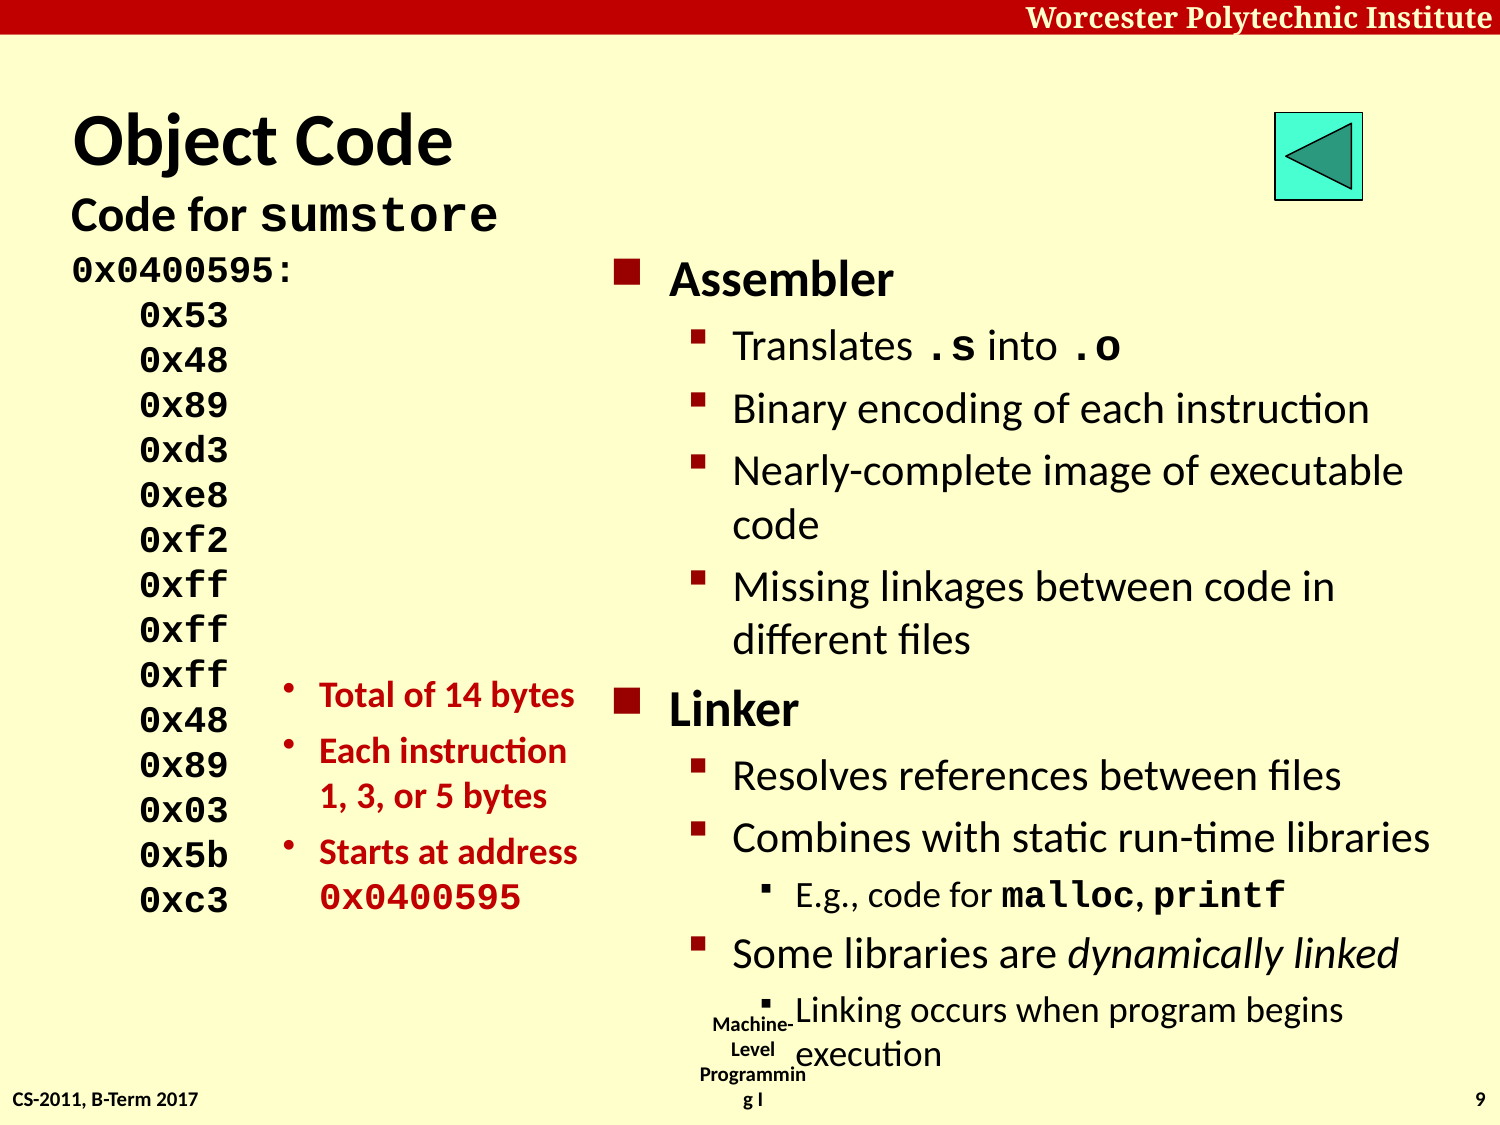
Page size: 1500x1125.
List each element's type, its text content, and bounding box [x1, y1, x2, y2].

slide_number 9 [1460, 1088, 1486, 1111]
text_box 0x0400595: 0x53 0x48 0x89 0xd3 0xe8 0xf2 0xff 0xff 0xff 0x48 0x89 0x03 0x5b 0xc3 [56, 237, 469, 927]
text_box [1274, 112, 1363, 200]
text_box Code for sumstore [56, 174, 550, 243]
title Object Code [58, 72, 1305, 199]
footer Machine-Level Programming I [691, 1088, 809, 1111]
text_box Total of 14 bytes Each instruction 1, 3, or 5 bytes Starts at address 0x0400595 [212, 662, 600, 975]
slide_number CS-2011, B-Term 2017 [12, 1085, 205, 1111]
list Assembler Translates .s into .o Binary encoding of each instruction Nearly-complete image of executable code Missing linkages between code in different files Linker Resolves references between files Combines with static run-time libraries E.g., code for malloc, printf Some libraries are dynamically linked Linking occurs when program begins execution [599, 237, 1500, 1088]
